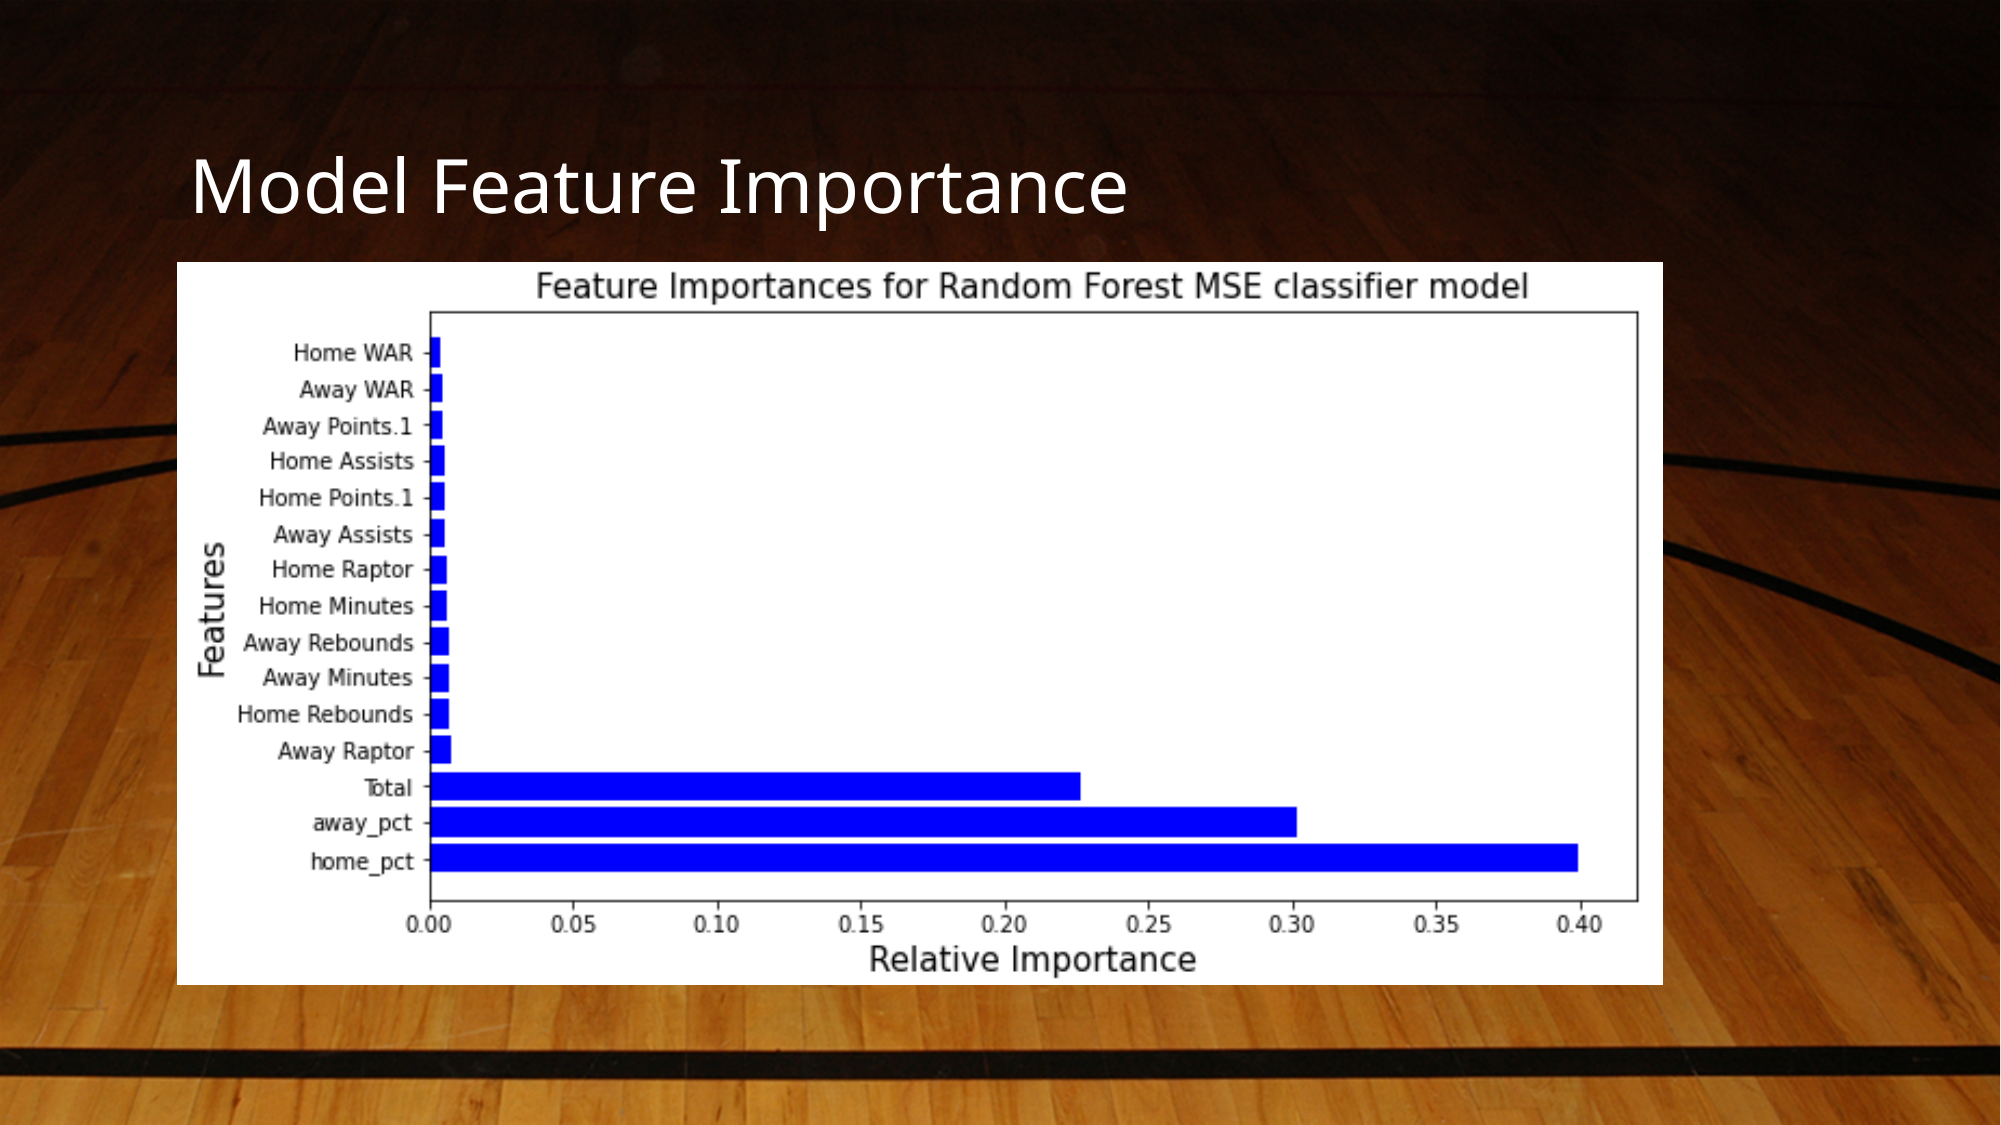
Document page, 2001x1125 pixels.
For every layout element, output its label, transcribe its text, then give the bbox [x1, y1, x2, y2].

picture [0, 0, 2001, 1125]
title Model Feature Importance [174, 50, 1825, 238]
